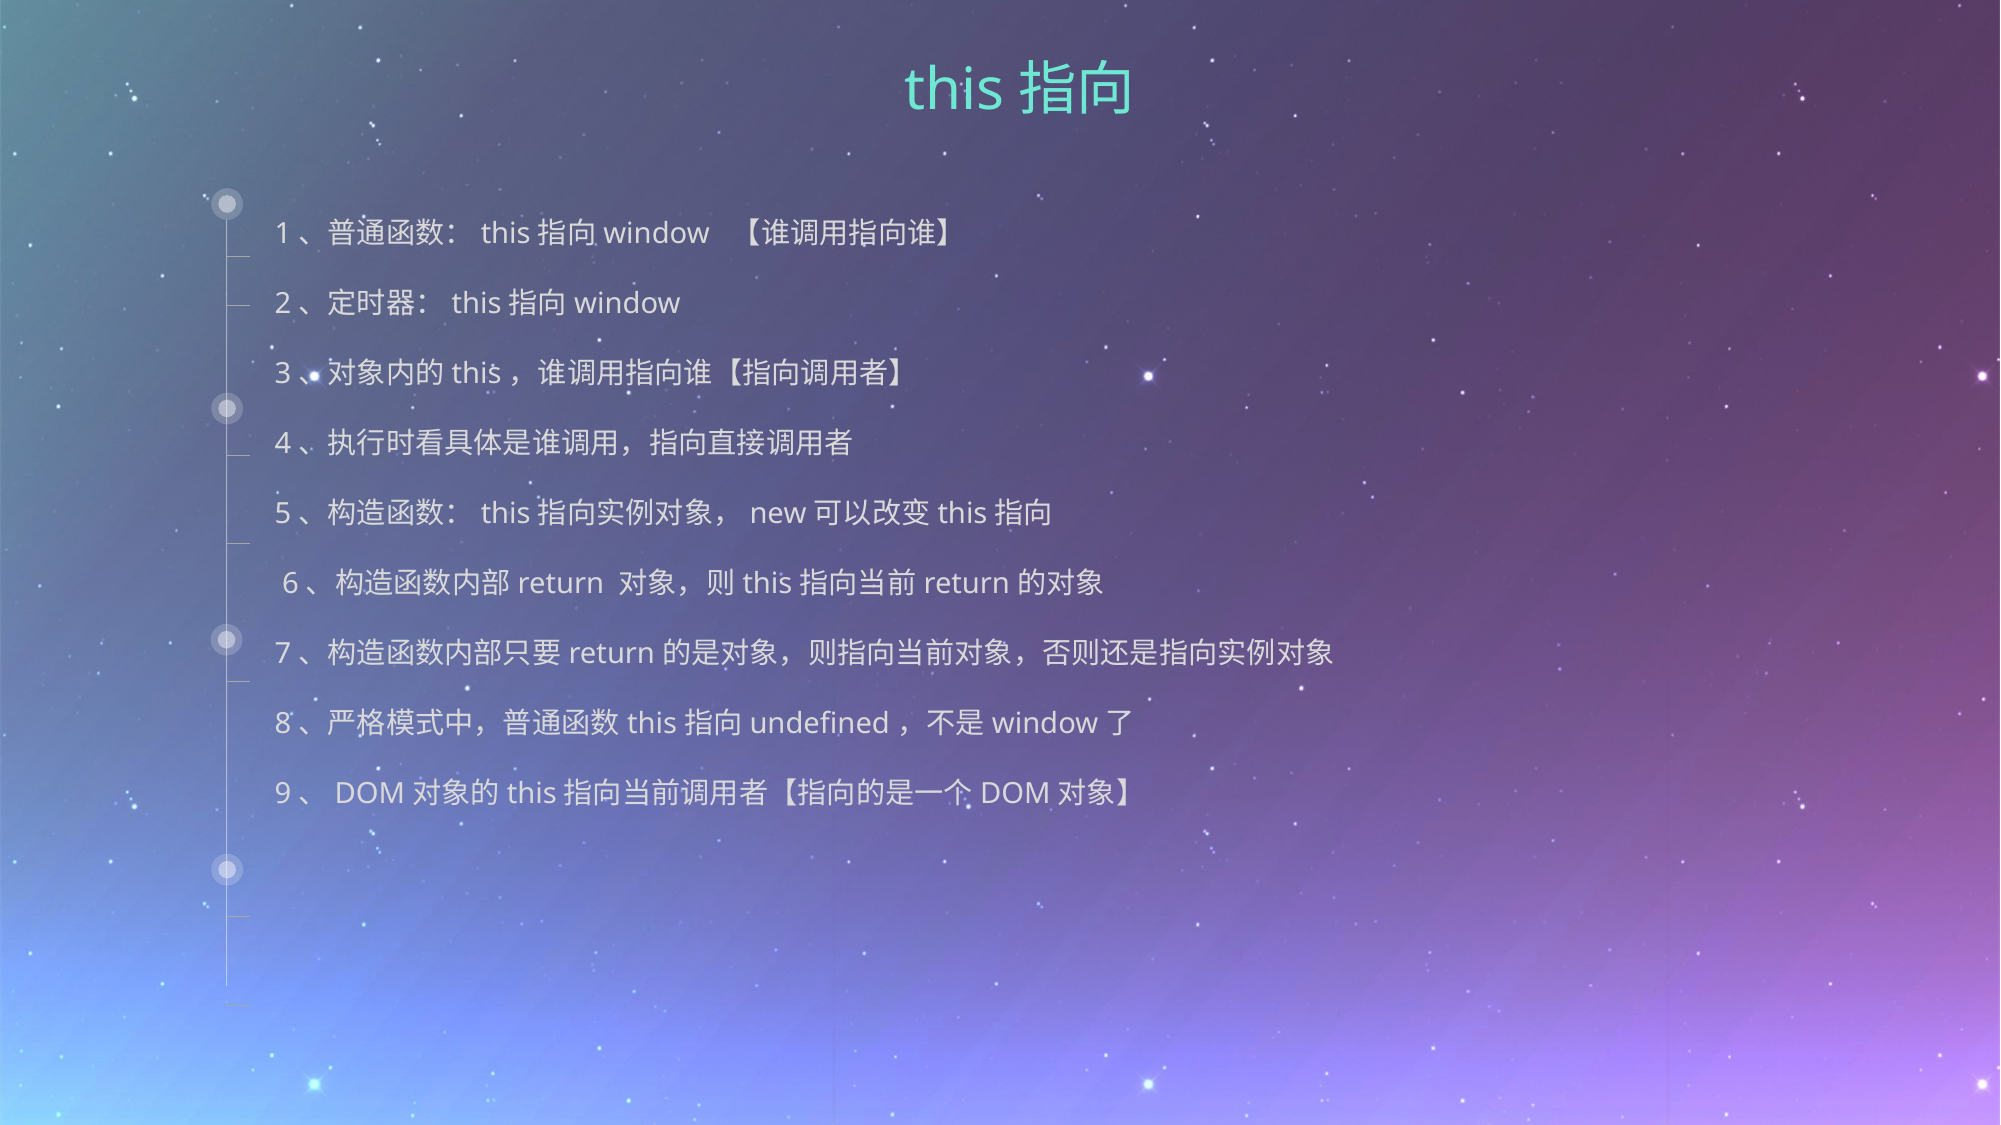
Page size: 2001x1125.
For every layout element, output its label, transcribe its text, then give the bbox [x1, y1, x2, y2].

text_box 1、普通函数：this指向window 【谁调用指向谁】 2、定时器：this指向window 3、对象内的this，谁调用指向谁【指向调用者】 4、执行时看具体是谁调用，指向直接调用者 5、构造函数：this指向实例对象，new可以改变this指向 6、构造函数内部return 对象，则this指向当前return的对象 7、构造函数内部只要return的是对象，则指向当前对象，否则还是指向实例对象 8、严格模式中，普通函数this指向undefined，不是window了 9、DOM对象的this指向当前调用者【指向的是一个DOM对象】 [259, 172, 1423, 817]
picture [0, 0, 2000, 1125]
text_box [210, 188, 251, 1006]
text_box this指向 [543, 43, 1495, 129]
